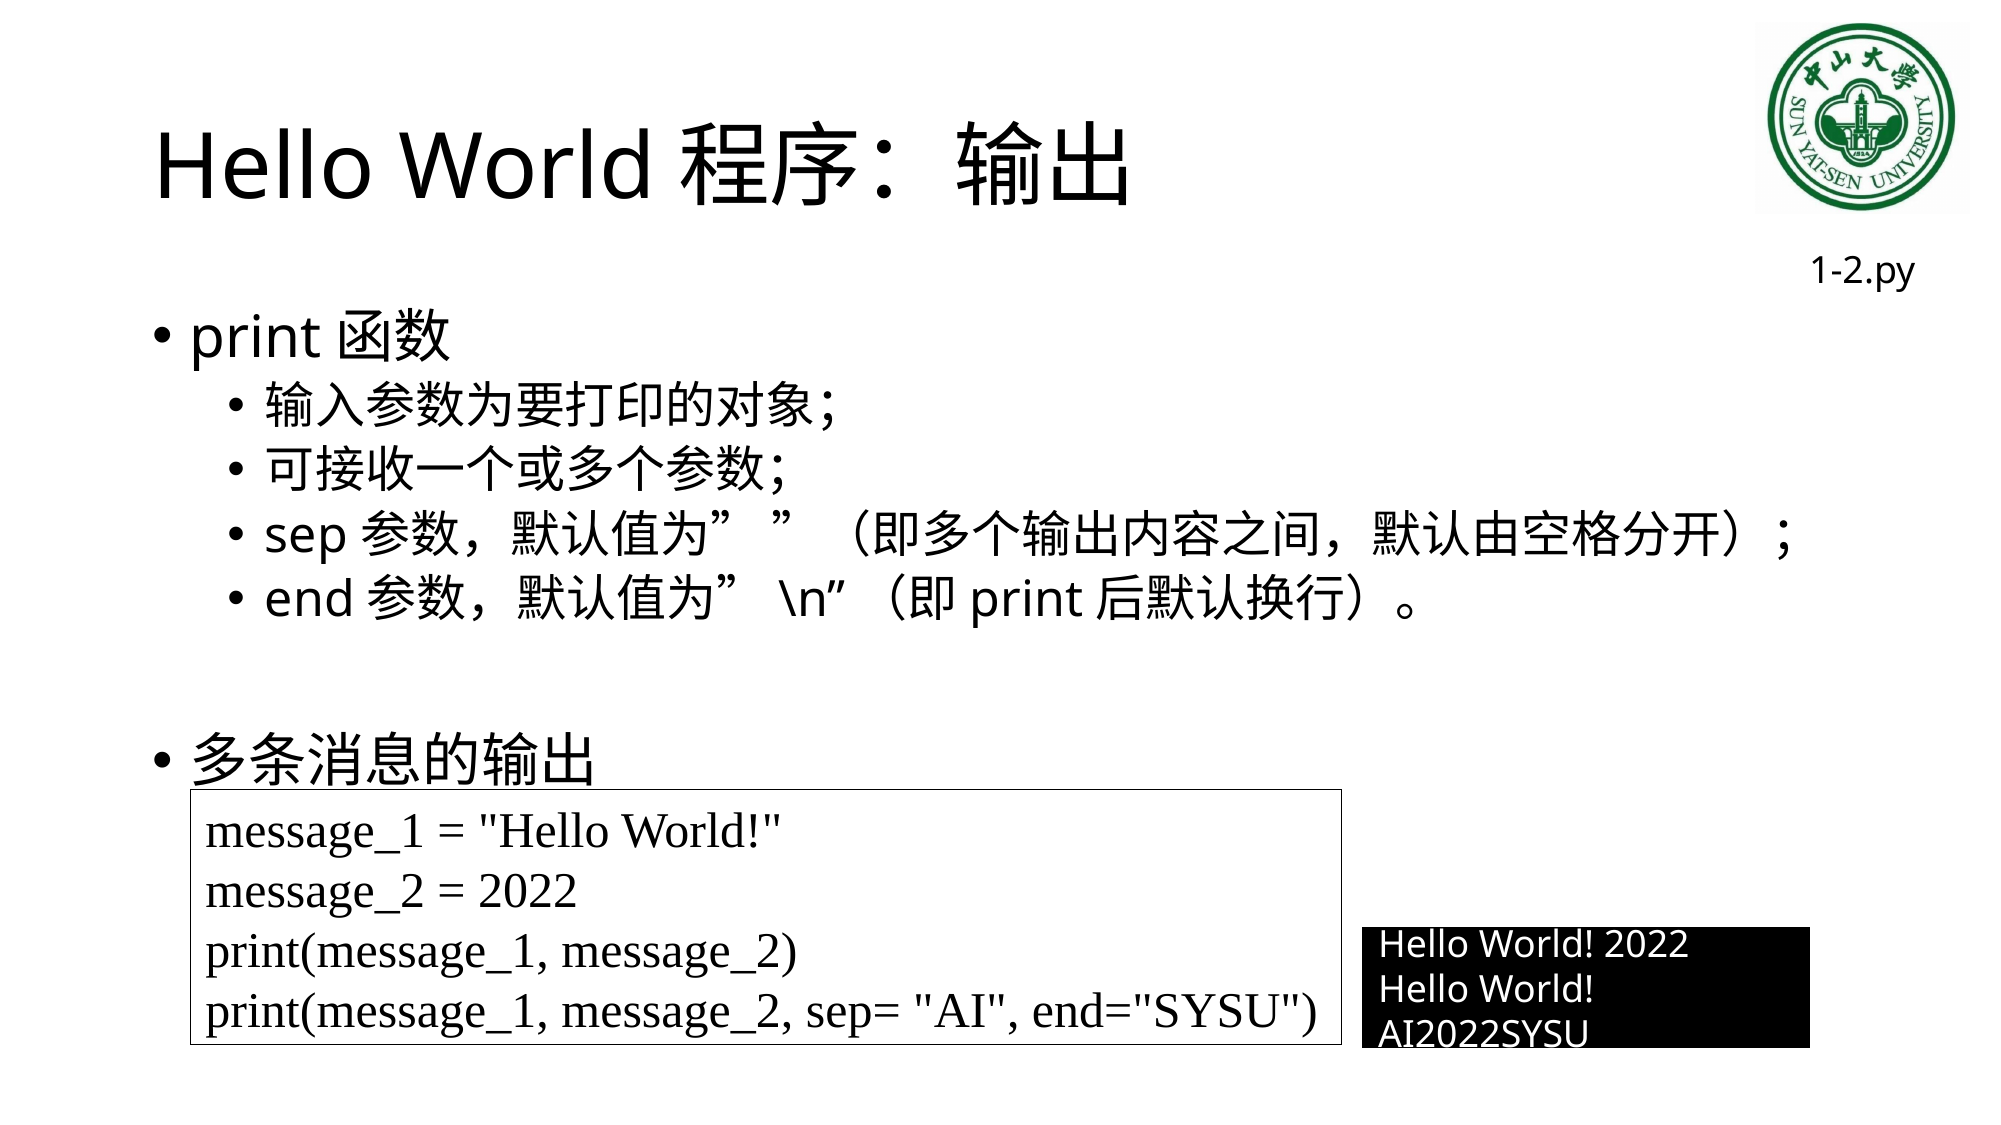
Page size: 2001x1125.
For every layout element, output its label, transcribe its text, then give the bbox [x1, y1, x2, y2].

list print函数 输入参数为要打印的对象； 可接收一个或多个参数； sep参数，默认值为” ”（即多个输出内容之间，默认由空格分开）； end参数，默认值为”\n”（即print后默认换行）。 多条消息的输出 [137, 299, 1891, 1125]
text_box message_1 = "Hello World!" message_2 = 2022 print(message_1, message_2) print(message_1, message_2, sep= "AI", end="SYSU") [190, 789, 1342, 1045]
title Hello World程序：输出 [137, 59, 1863, 278]
picture [1755, 22, 1970, 214]
text_box Hello World! 2022 Hello World!AI2022SYSU [1362, 927, 1810, 1048]
text_box 1-2.py [1794, 238, 1931, 299]
